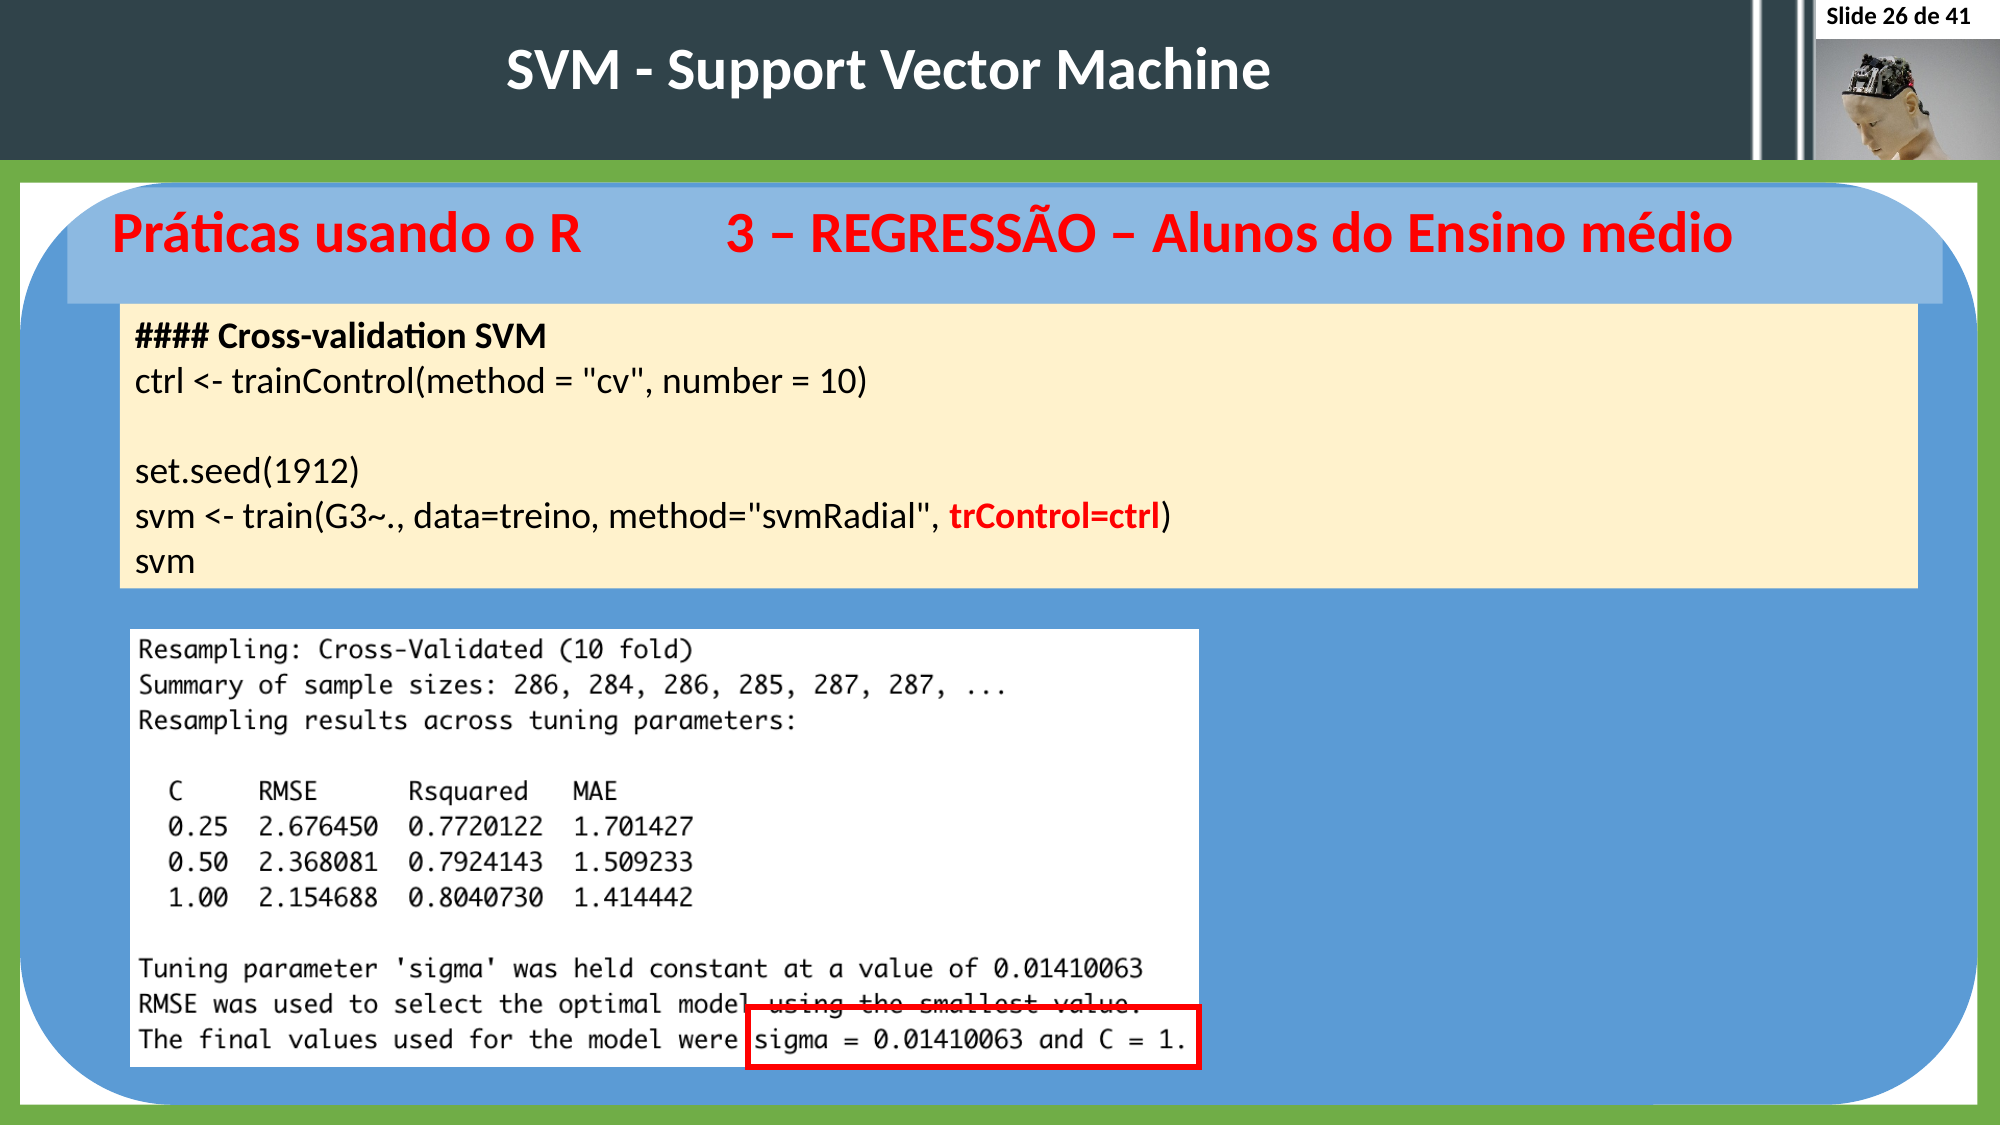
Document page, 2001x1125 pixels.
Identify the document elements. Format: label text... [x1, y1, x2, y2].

text_box #### Cross-validation SVM ctrl <- trainControl(method = "cv", number = 10) set.seed(1912) svm <- train(G3~., data=treino, method="svmRadial", trControl=ctrl) svm [119, 303, 1918, 589]
text_box [133, 181, 1864, 187]
text_box [0, 159, 2000, 1125]
text_box [19, 969, 157, 1106]
text_box [1840, 973, 1978, 1106]
text_box [19, 182, 153, 319]
picture [130, 629, 1199, 1067]
text_box [19, 224, 1979, 1106]
text_box [1844, 182, 1978, 315]
list Práticas usando o R 3 – REGRESSÃO – Alunos do Ensino médio [67, 187, 1943, 304]
picture [0, 0, 2000, 161]
